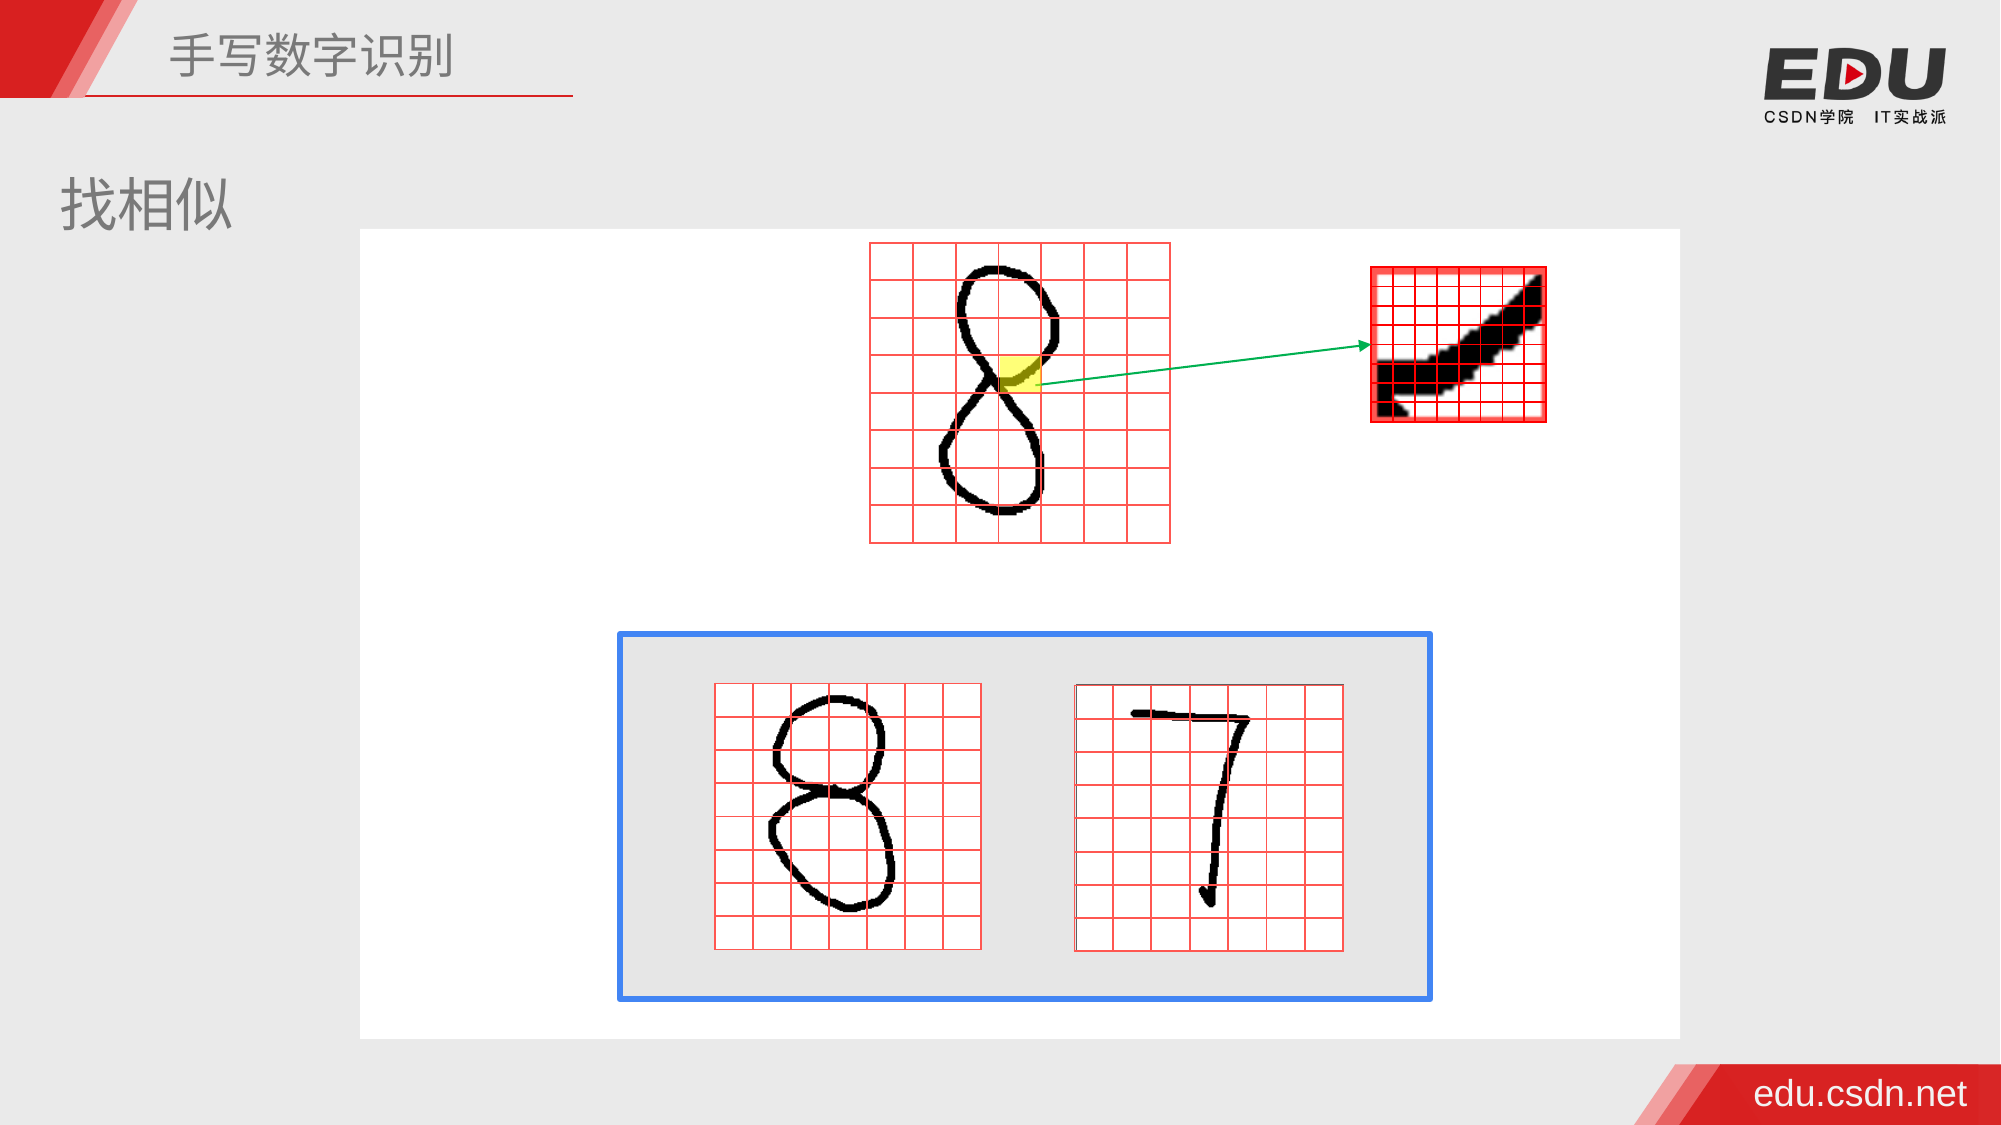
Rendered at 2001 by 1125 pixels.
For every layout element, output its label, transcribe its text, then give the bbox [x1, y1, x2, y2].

list 手写数字识别 [160, 6, 481, 93]
text_box [360, 228, 1681, 1039]
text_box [1035, 344, 1372, 386]
text_box 找相似 [44, 160, 249, 246]
picture [714, 683, 982, 950]
picture [1076, 684, 1344, 952]
picture [1761, 42, 1948, 128]
text_box [618, 632, 1432, 1001]
picture [869, 242, 1171, 543]
picture [1371, 266, 1547, 423]
